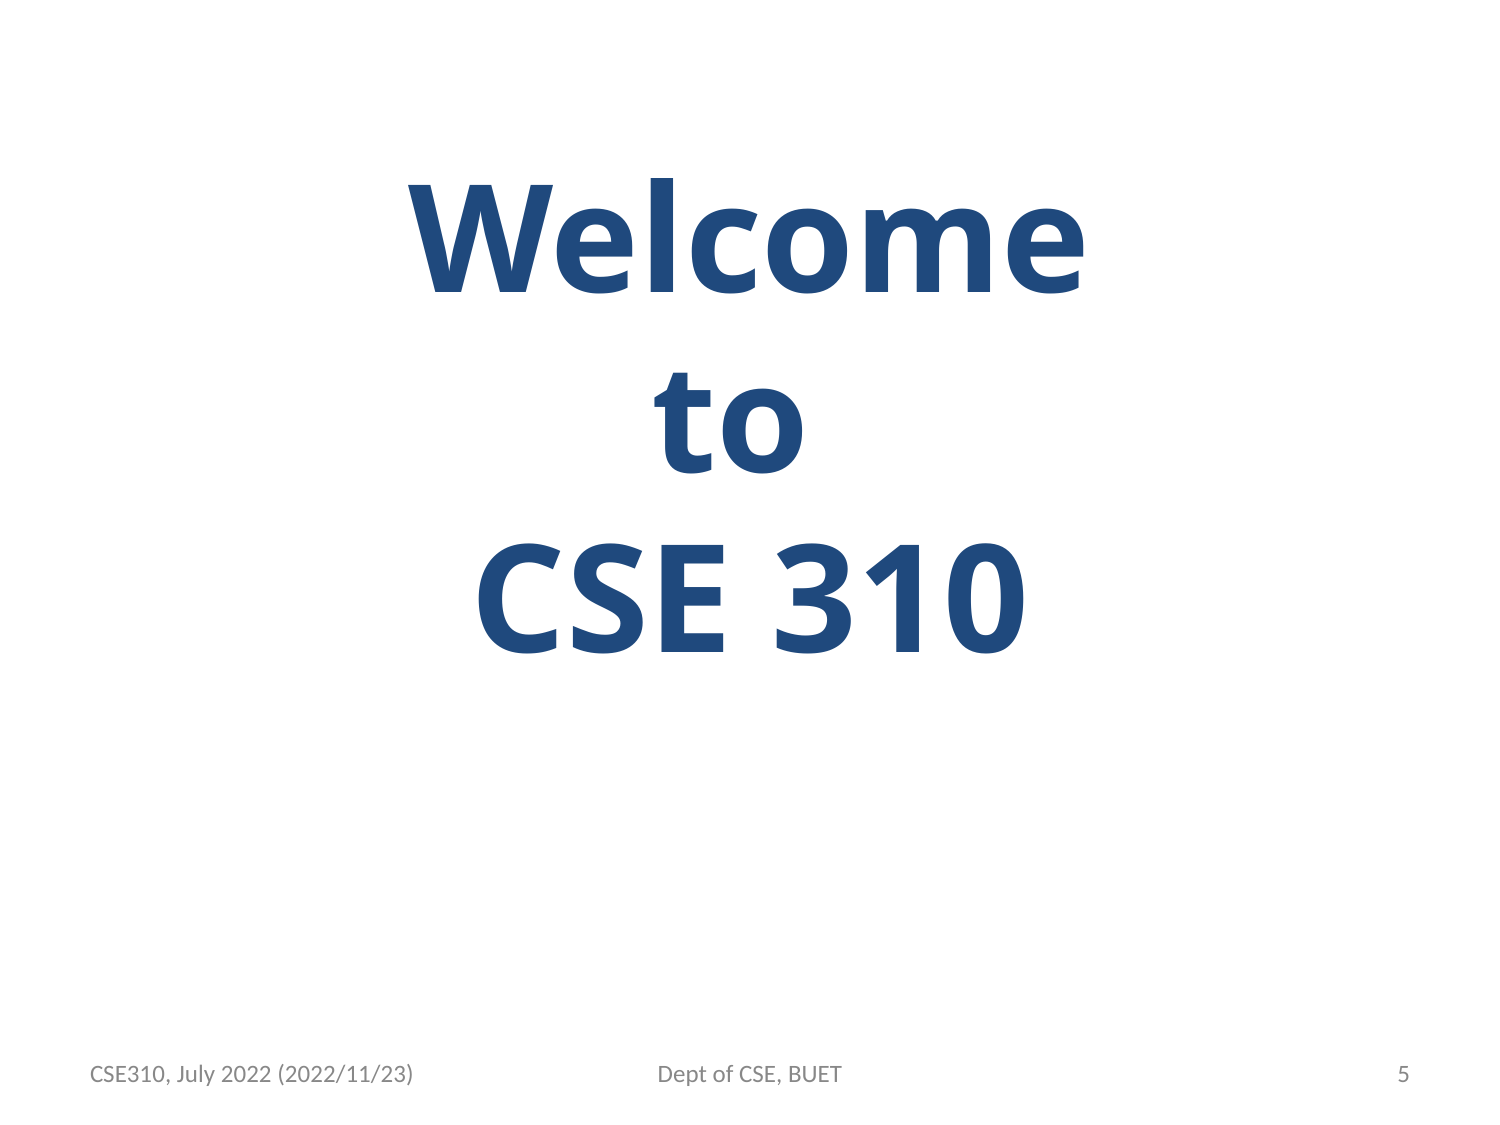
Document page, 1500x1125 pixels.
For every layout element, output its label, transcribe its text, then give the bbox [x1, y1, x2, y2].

slide_number ‹#› [1074, 1042, 1425, 1103]
title Welcome to CSE 310 [75, 75, 1425, 750]
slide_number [75, 1042, 450, 1103]
footer Dept of CSE, BUET [637, 1042, 863, 1103]
